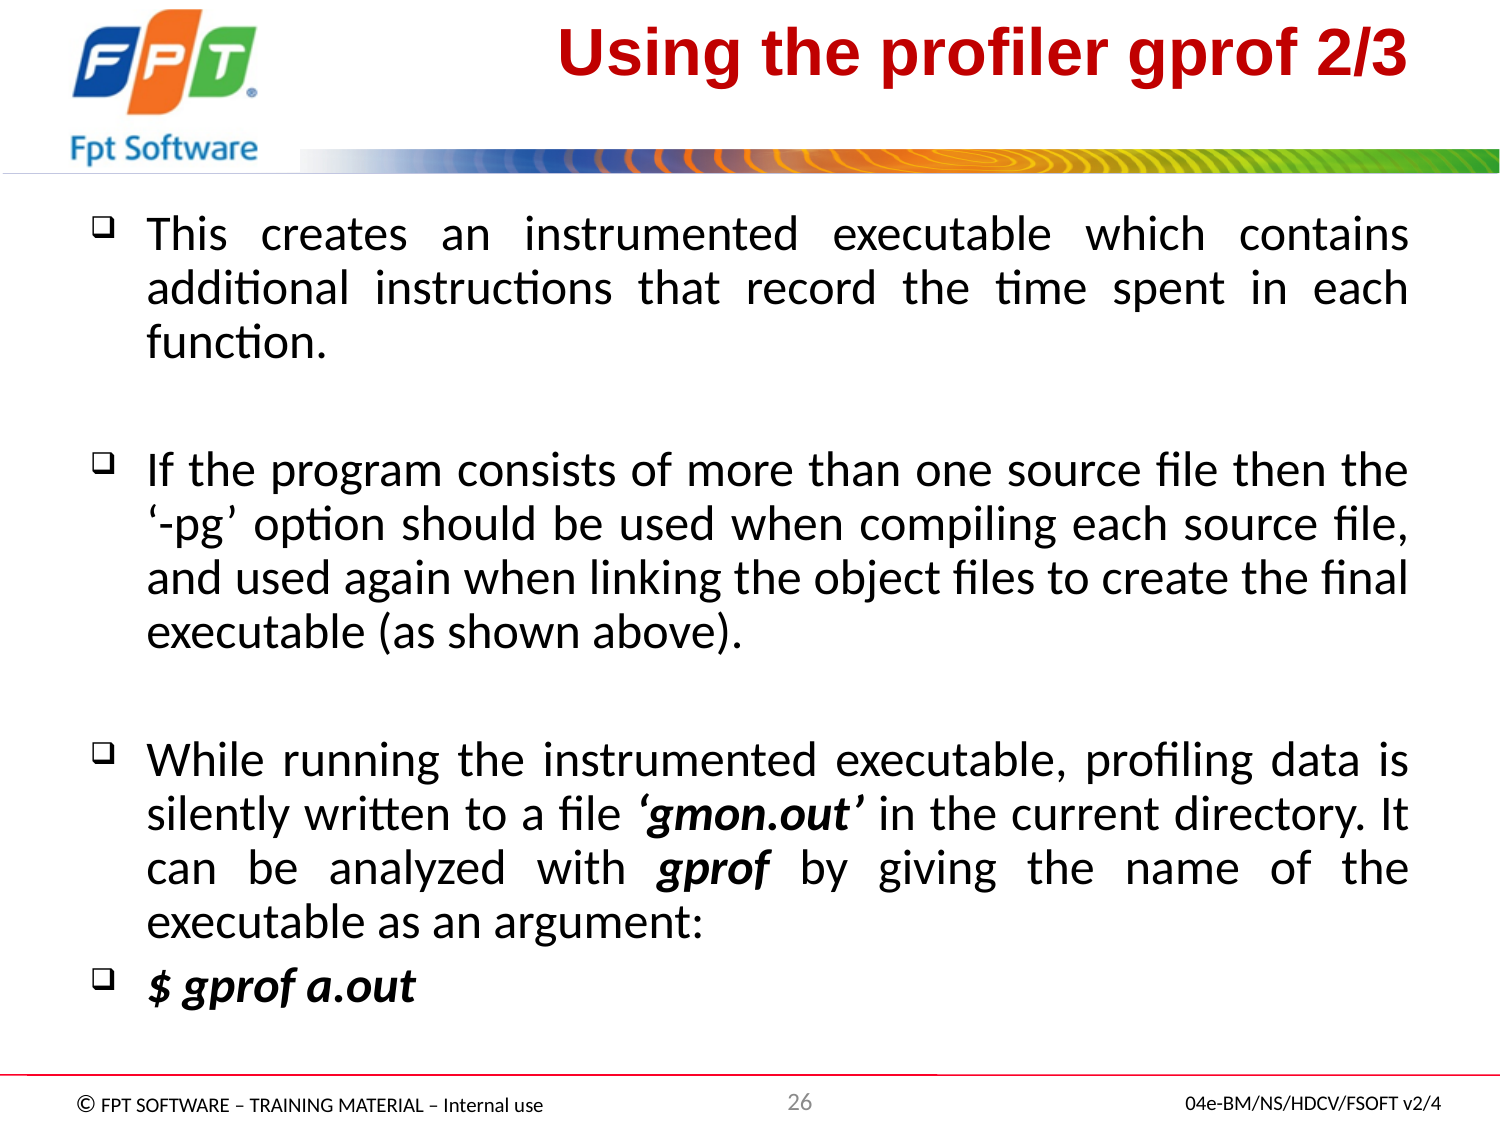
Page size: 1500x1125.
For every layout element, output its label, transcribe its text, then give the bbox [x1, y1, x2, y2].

list This creates an instrumented executable which contains additional instructions that record the time spent in each function. If the program consists of more than one source file then the ‘-pg’ option should be used when compiling each source file, and used again when linking the object files to create the final executable (as shown above). While running the instrumented executable, profiling data is silently written to a file ‘gmon.out’ in the current directory. It can be analyzed with gprof by giving the name of the executable as an argument: $ gprof a.out [74, 199, 1426, 1006]
picture [0, 8, 1500, 300]
slide_number 26 [624, 1074, 975, 1125]
title Using the profiler gprof 2/3 [336, 0, 1426, 97]
